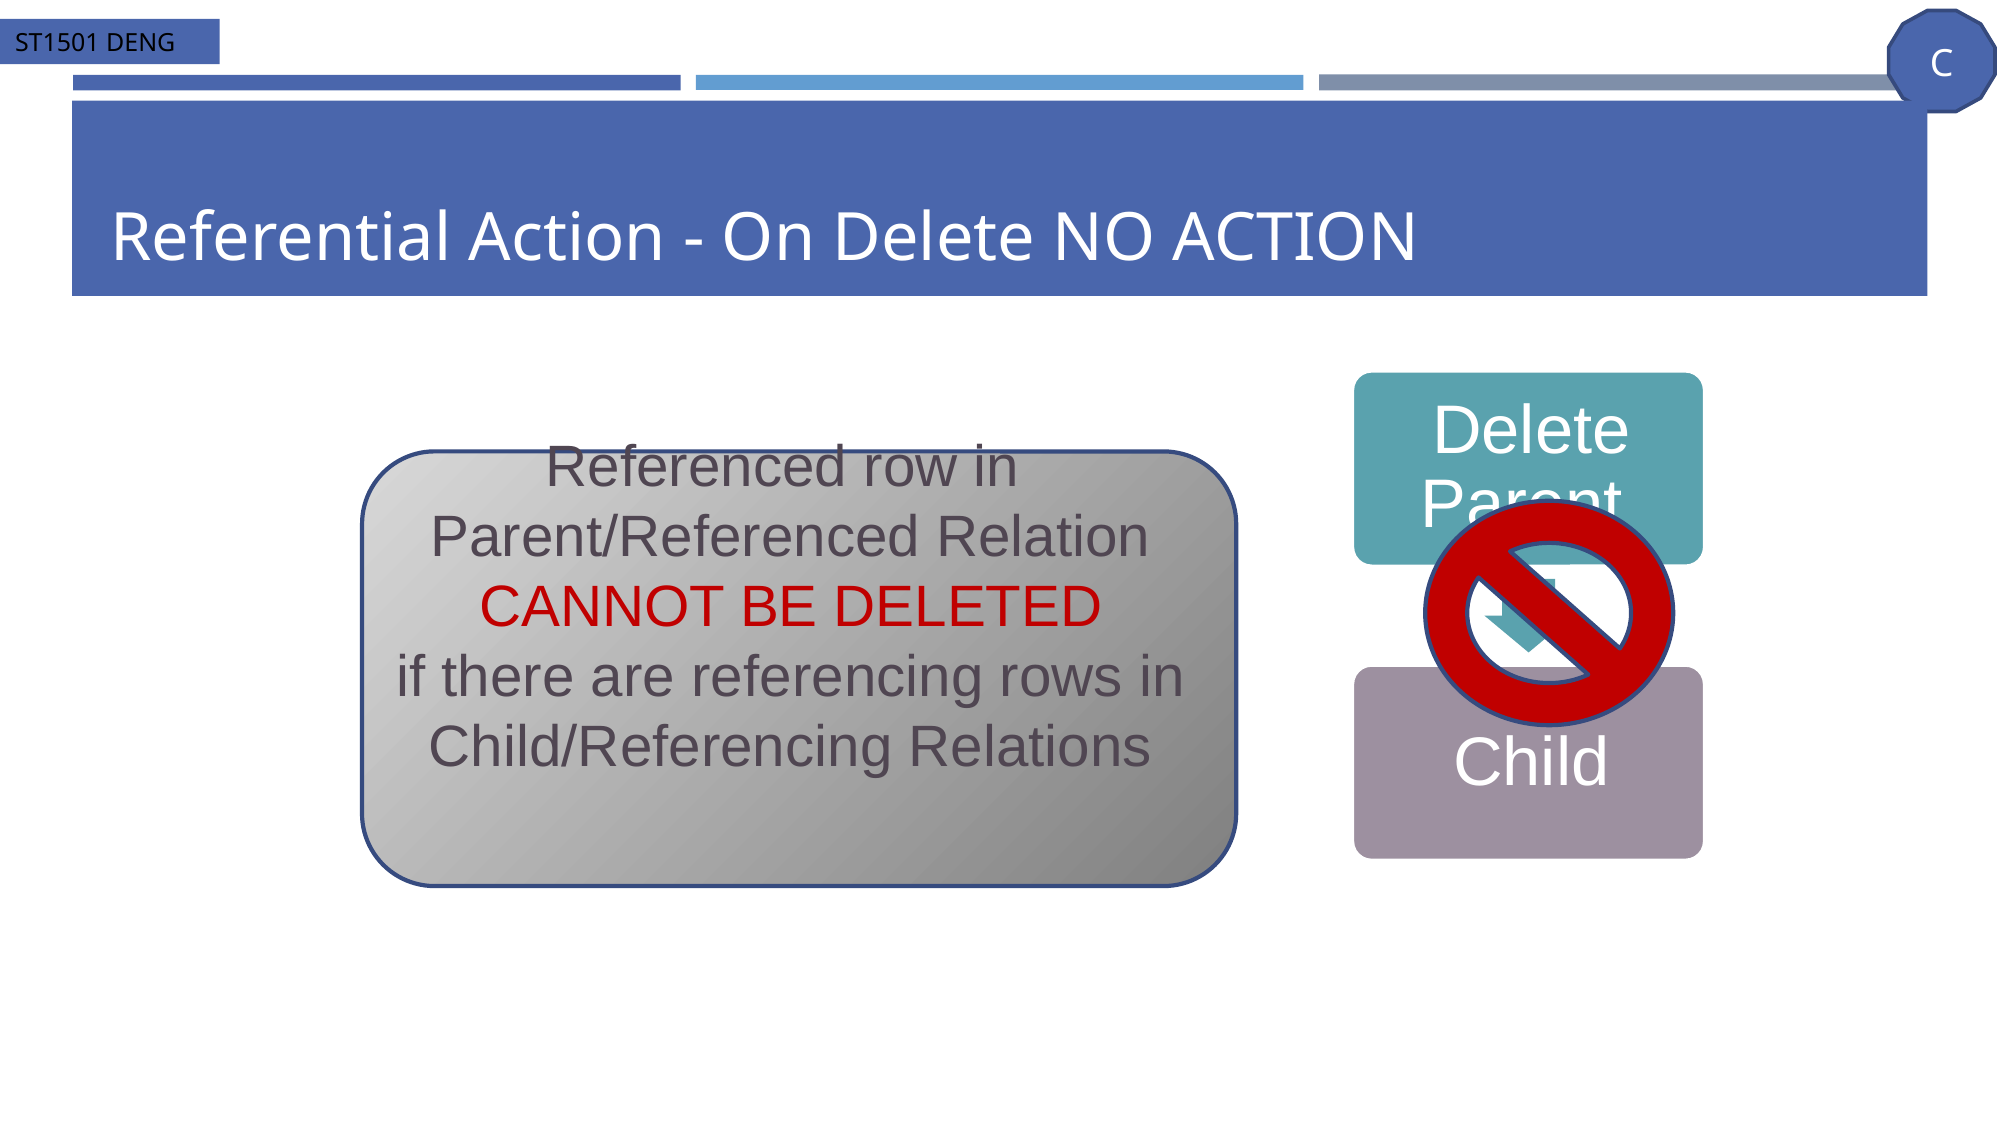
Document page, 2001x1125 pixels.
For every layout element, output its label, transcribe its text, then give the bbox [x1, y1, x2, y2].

text_box [359, 459, 1230, 889]
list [1235, 370, 1822, 861]
title Referential Action - On Delete NO ACTION [95, 115, 1905, 282]
text_box Referenced row in Parent/Referenced Relation CANNOT BE DELETED if there are referencing rows in Child/Referencing Relations [381, 420, 1201, 786]
